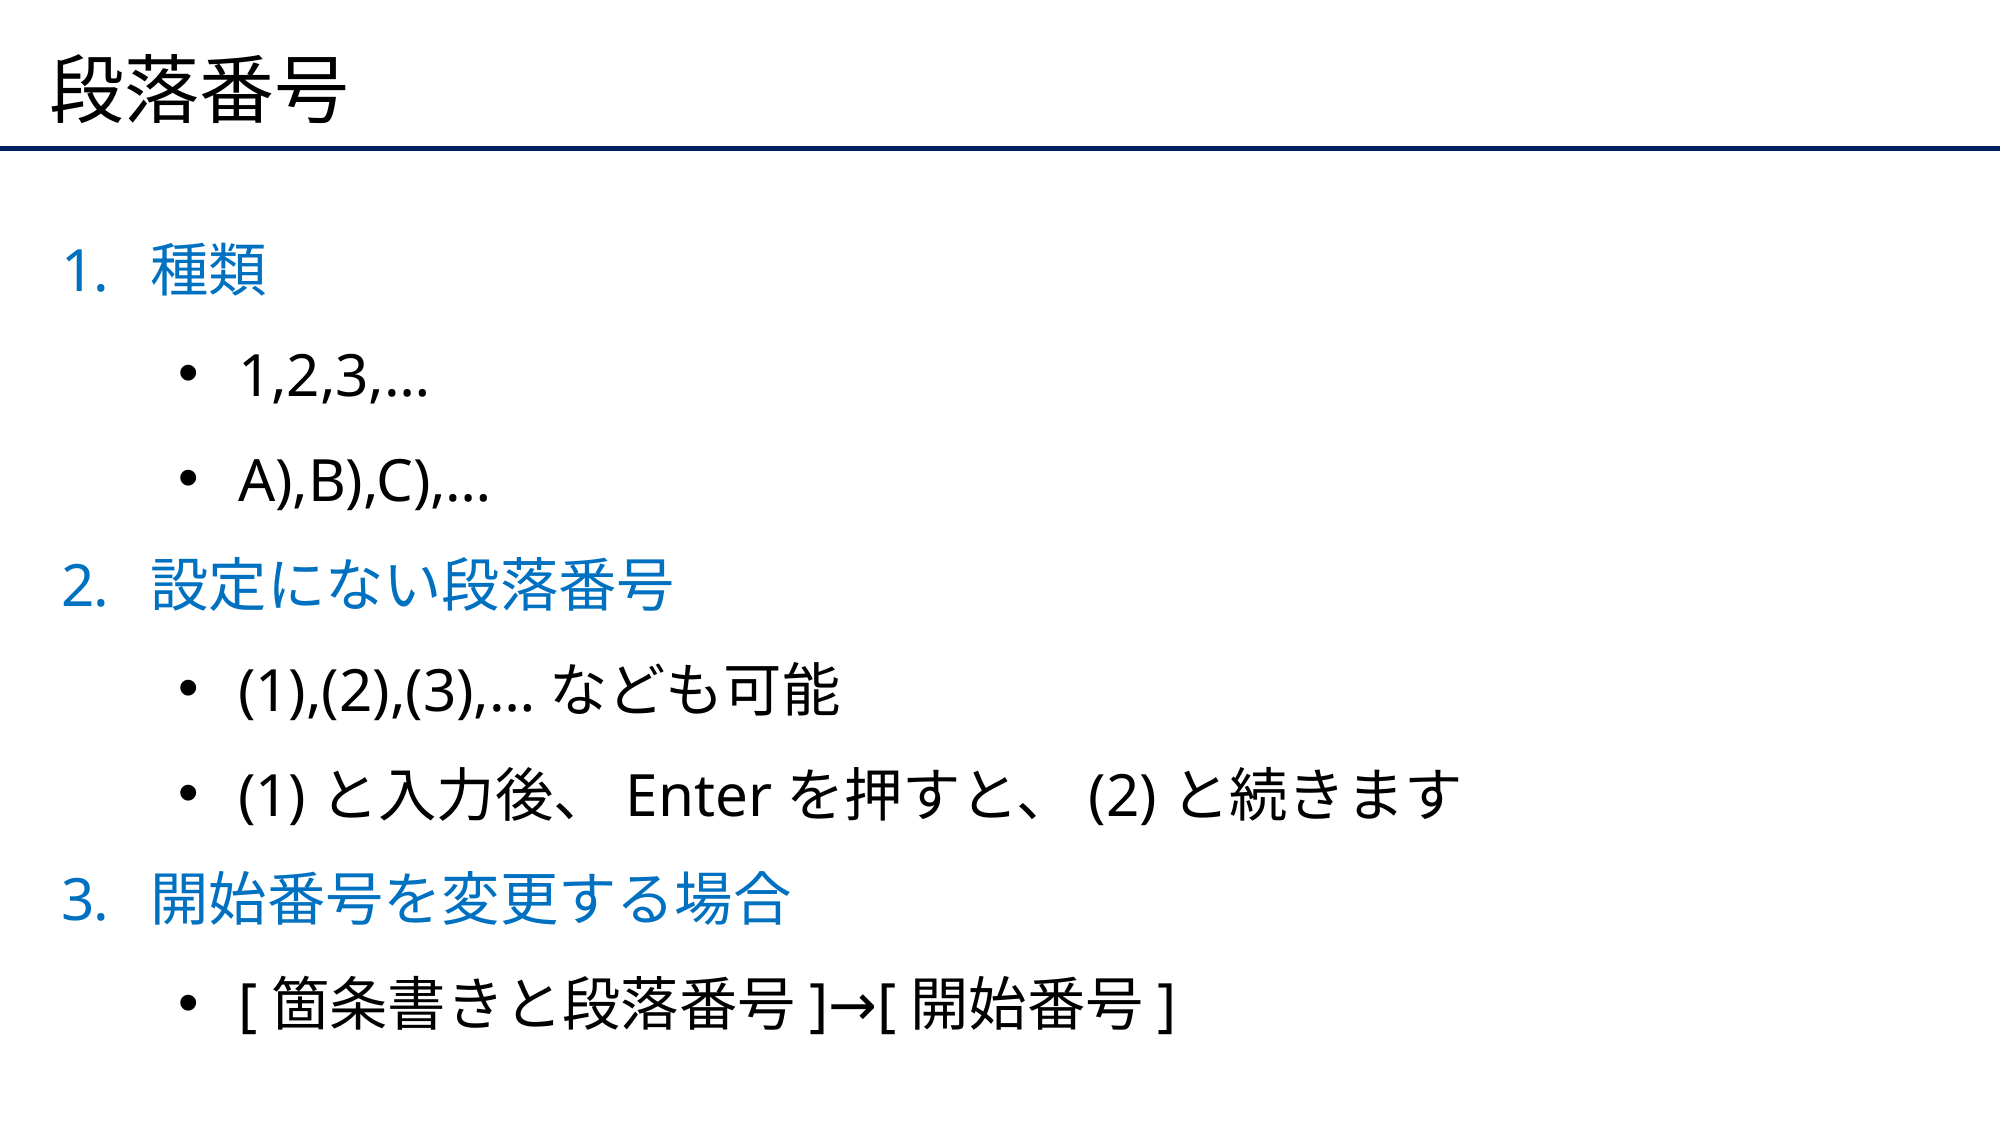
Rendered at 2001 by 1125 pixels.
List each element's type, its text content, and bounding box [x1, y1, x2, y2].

title 段落番号 [34, 30, 1925, 157]
text_box 種類 1,2,3,… A),B),C),… 設定にない段落番号 (1),(2),(3),…なども可能 (1)と入力後、Enterを押すと、(2)と続きます 開始番号を変更する場合 [箇条書きと段落番号]→[開始番号] [46, 190, 1925, 1045]
